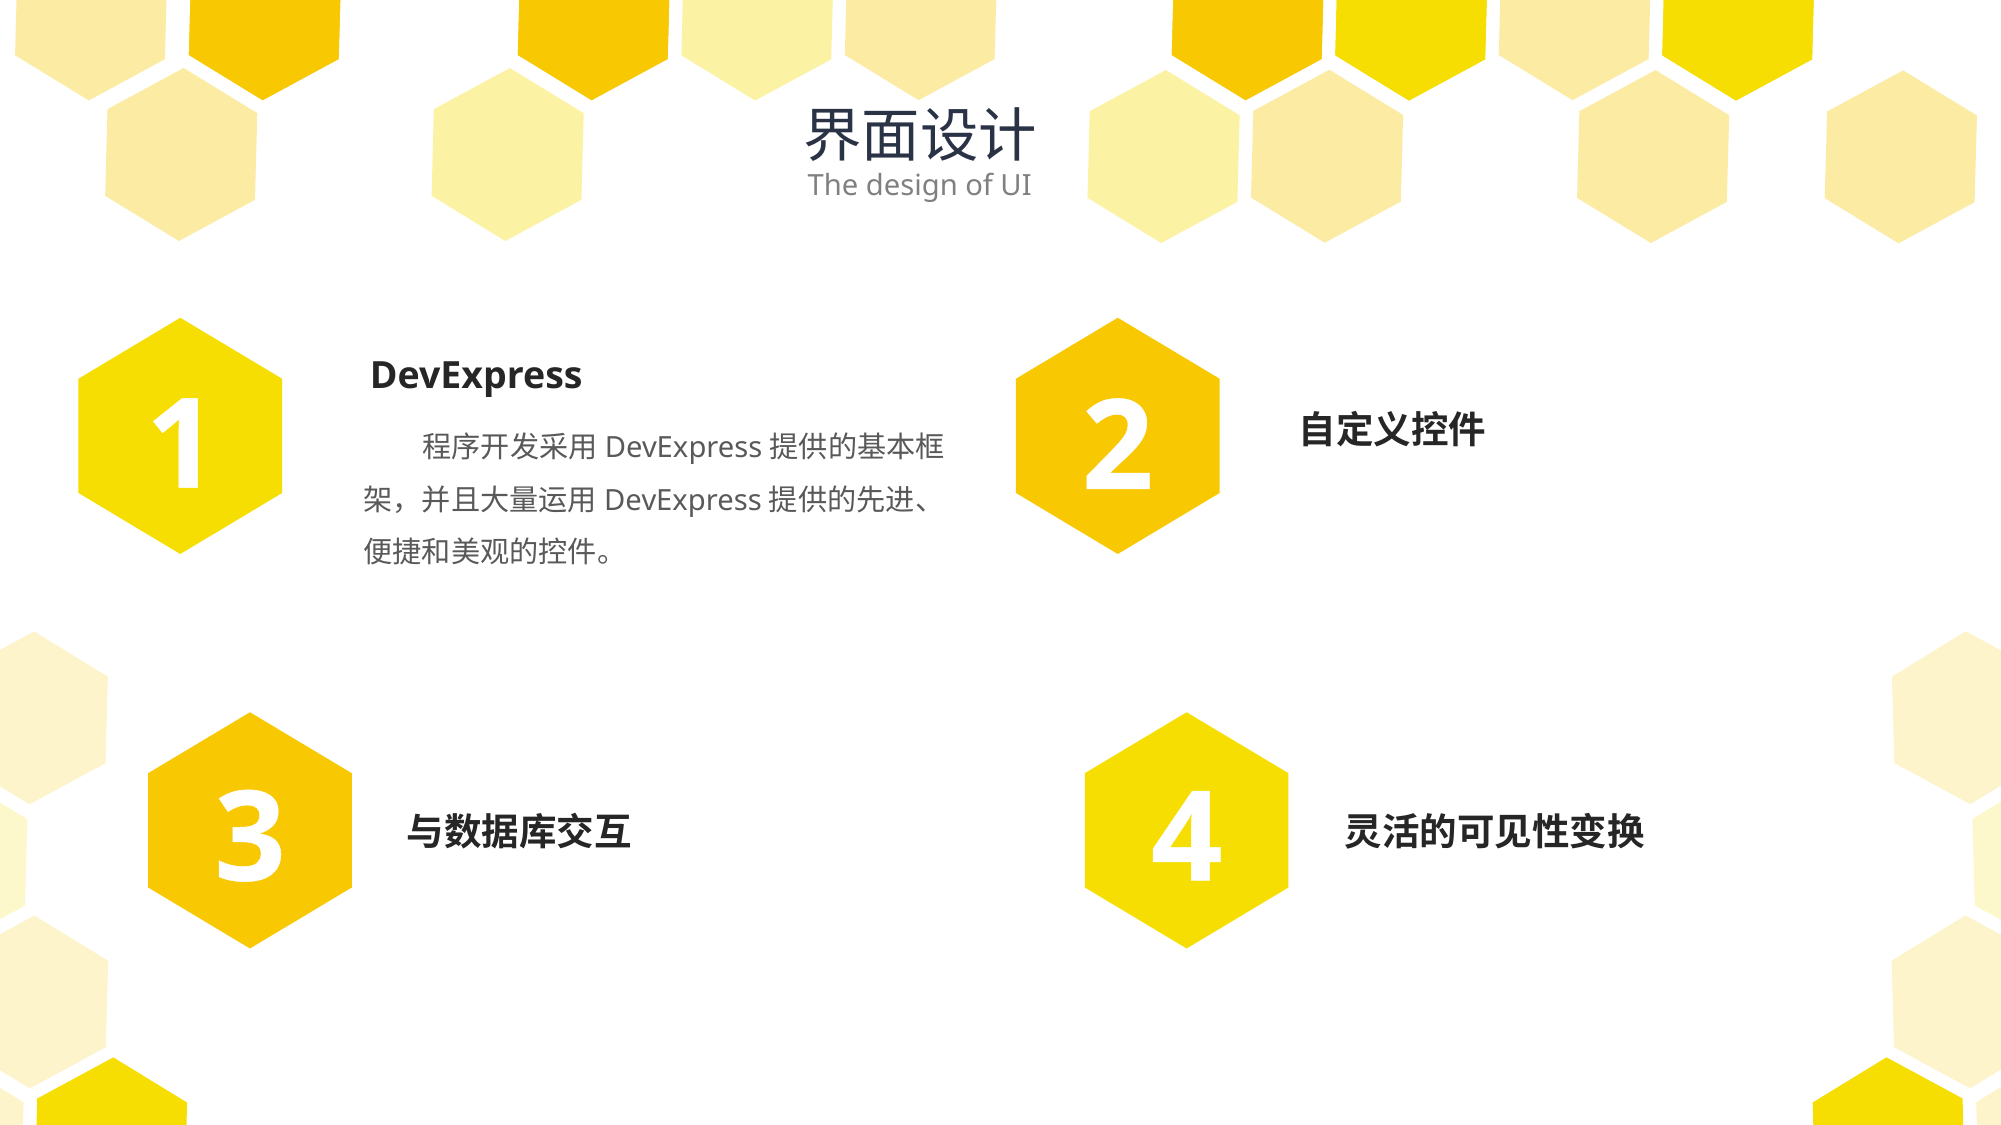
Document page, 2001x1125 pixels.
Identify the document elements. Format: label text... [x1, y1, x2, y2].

text_box 2 [1001, 356, 1234, 522]
text_box 4 [1070, 748, 1303, 913]
text_box [1051, 316, 1184, 356]
text_box 灵活的可见性变换 [1329, 800, 1889, 860]
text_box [15, 0, 1977, 244]
text_box [116, 316, 245, 355]
text_box 自定义控件 [1284, 398, 1844, 459]
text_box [348, 343, 966, 573]
text_box 1 [66, 355, 298, 520]
text_box [1062, 522, 1174, 556]
text_box [1124, 711, 1249, 748]
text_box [528, 76, 1311, 207]
text_box 与数据库交互 [392, 800, 952, 860]
text_box [121, 520, 240, 556]
text_box [188, 711, 312, 748]
text_box 3 [134, 748, 366, 913]
text_box [188, 913, 312, 950]
text_box [1125, 913, 1248, 950]
